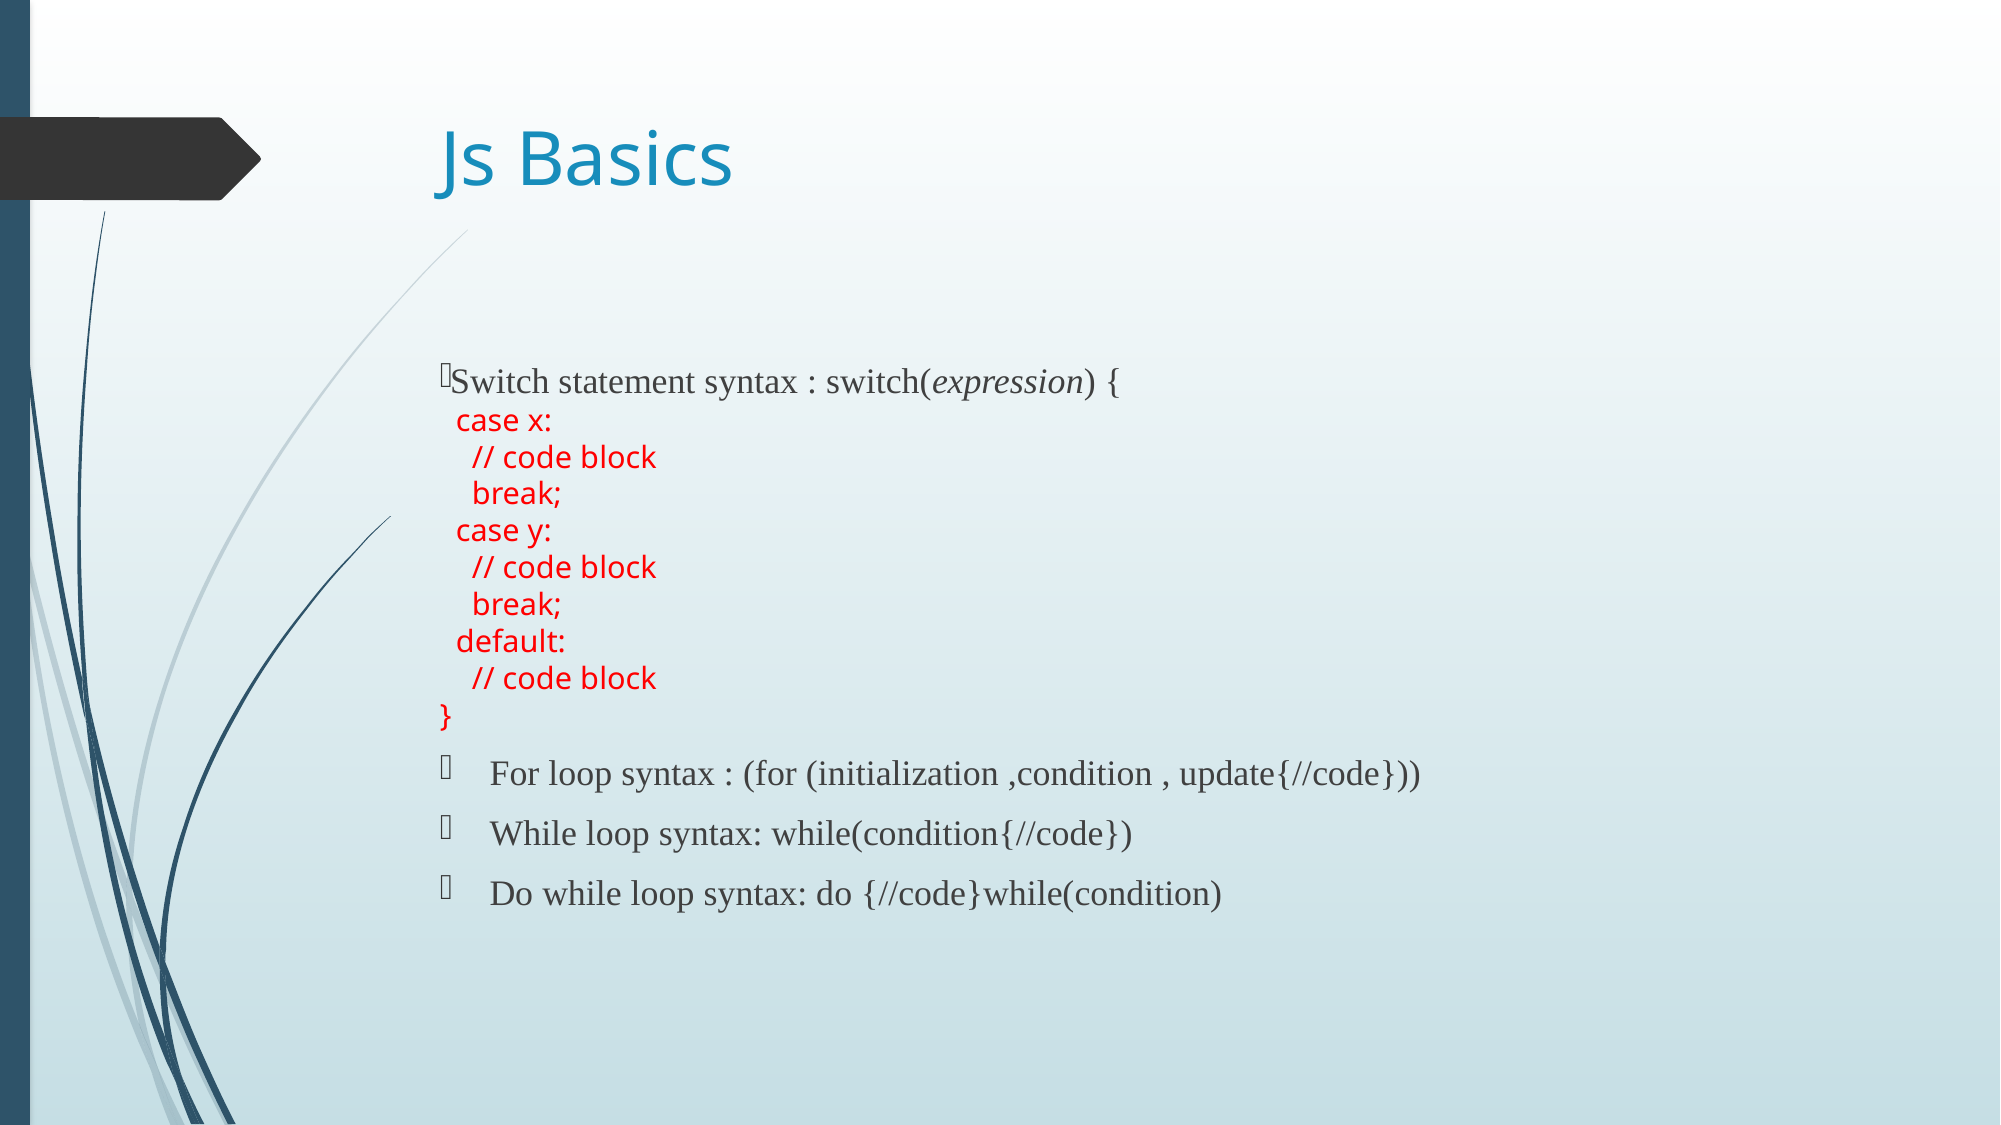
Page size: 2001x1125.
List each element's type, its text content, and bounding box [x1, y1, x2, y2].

title Js Basics [425, 102, 1888, 313]
list Switch statement syntax : switch(expression) { case x: // code block break; case y: // code block break; default: // code block } For loop syntax : (for (initialization ,condition , update{//code})) While loop syntax: while(condition{//code}) Do while loop syntax: do {//code}while(condition) [424, 350, 1888, 970]
